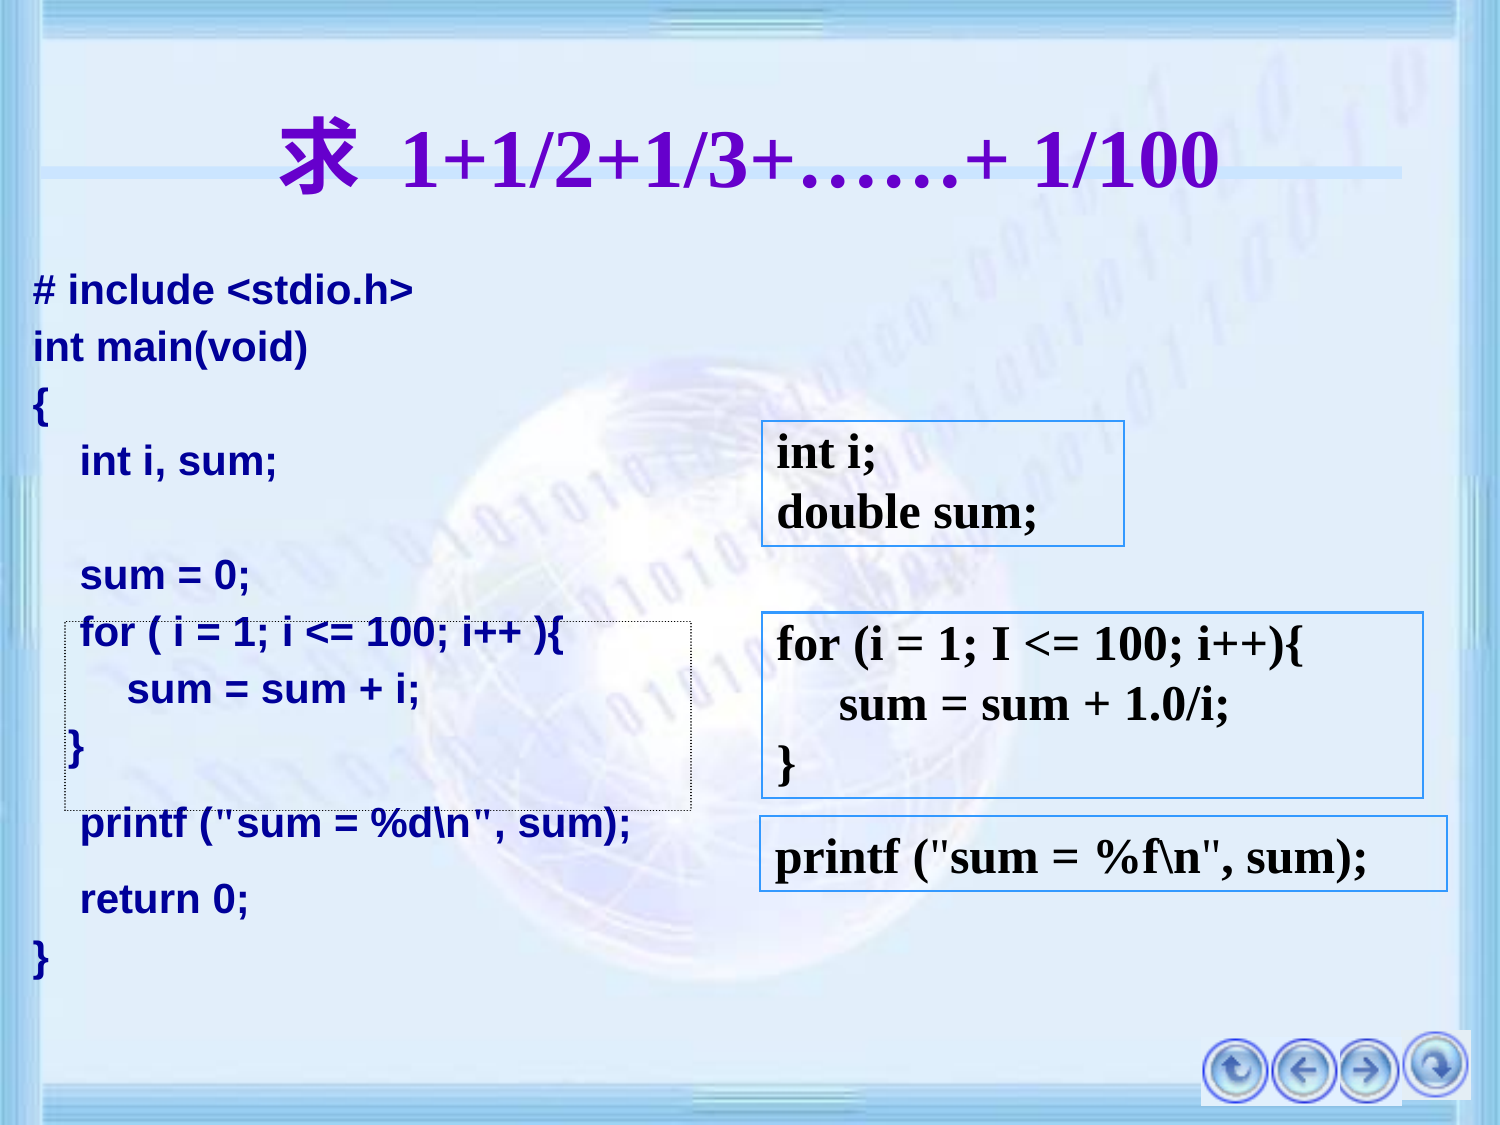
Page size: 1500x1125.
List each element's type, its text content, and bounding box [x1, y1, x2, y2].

title 求 1+1/2+1/3+……+ 1/100 [75, 90, 1425, 212]
picture [0, 0, 1500, 1125]
text_box printf ("sum = %f\n", sum); [760, 816, 1447, 891]
text_box [64, 621, 691, 811]
text_box for (i = 1; I <= 100; i++){ sum = sum + 1.0/i; } [761, 612, 1424, 799]
list # include <stdio.h> int main(void) { int i, sum; sum = 0; for ( i = 1; i <= 100; i++ ){ sum = sum + i; } printf ("sum = %d\n", sum); return 0; } [17, 249, 799, 988]
text_box int i; double sum; [761, 420, 1125, 547]
